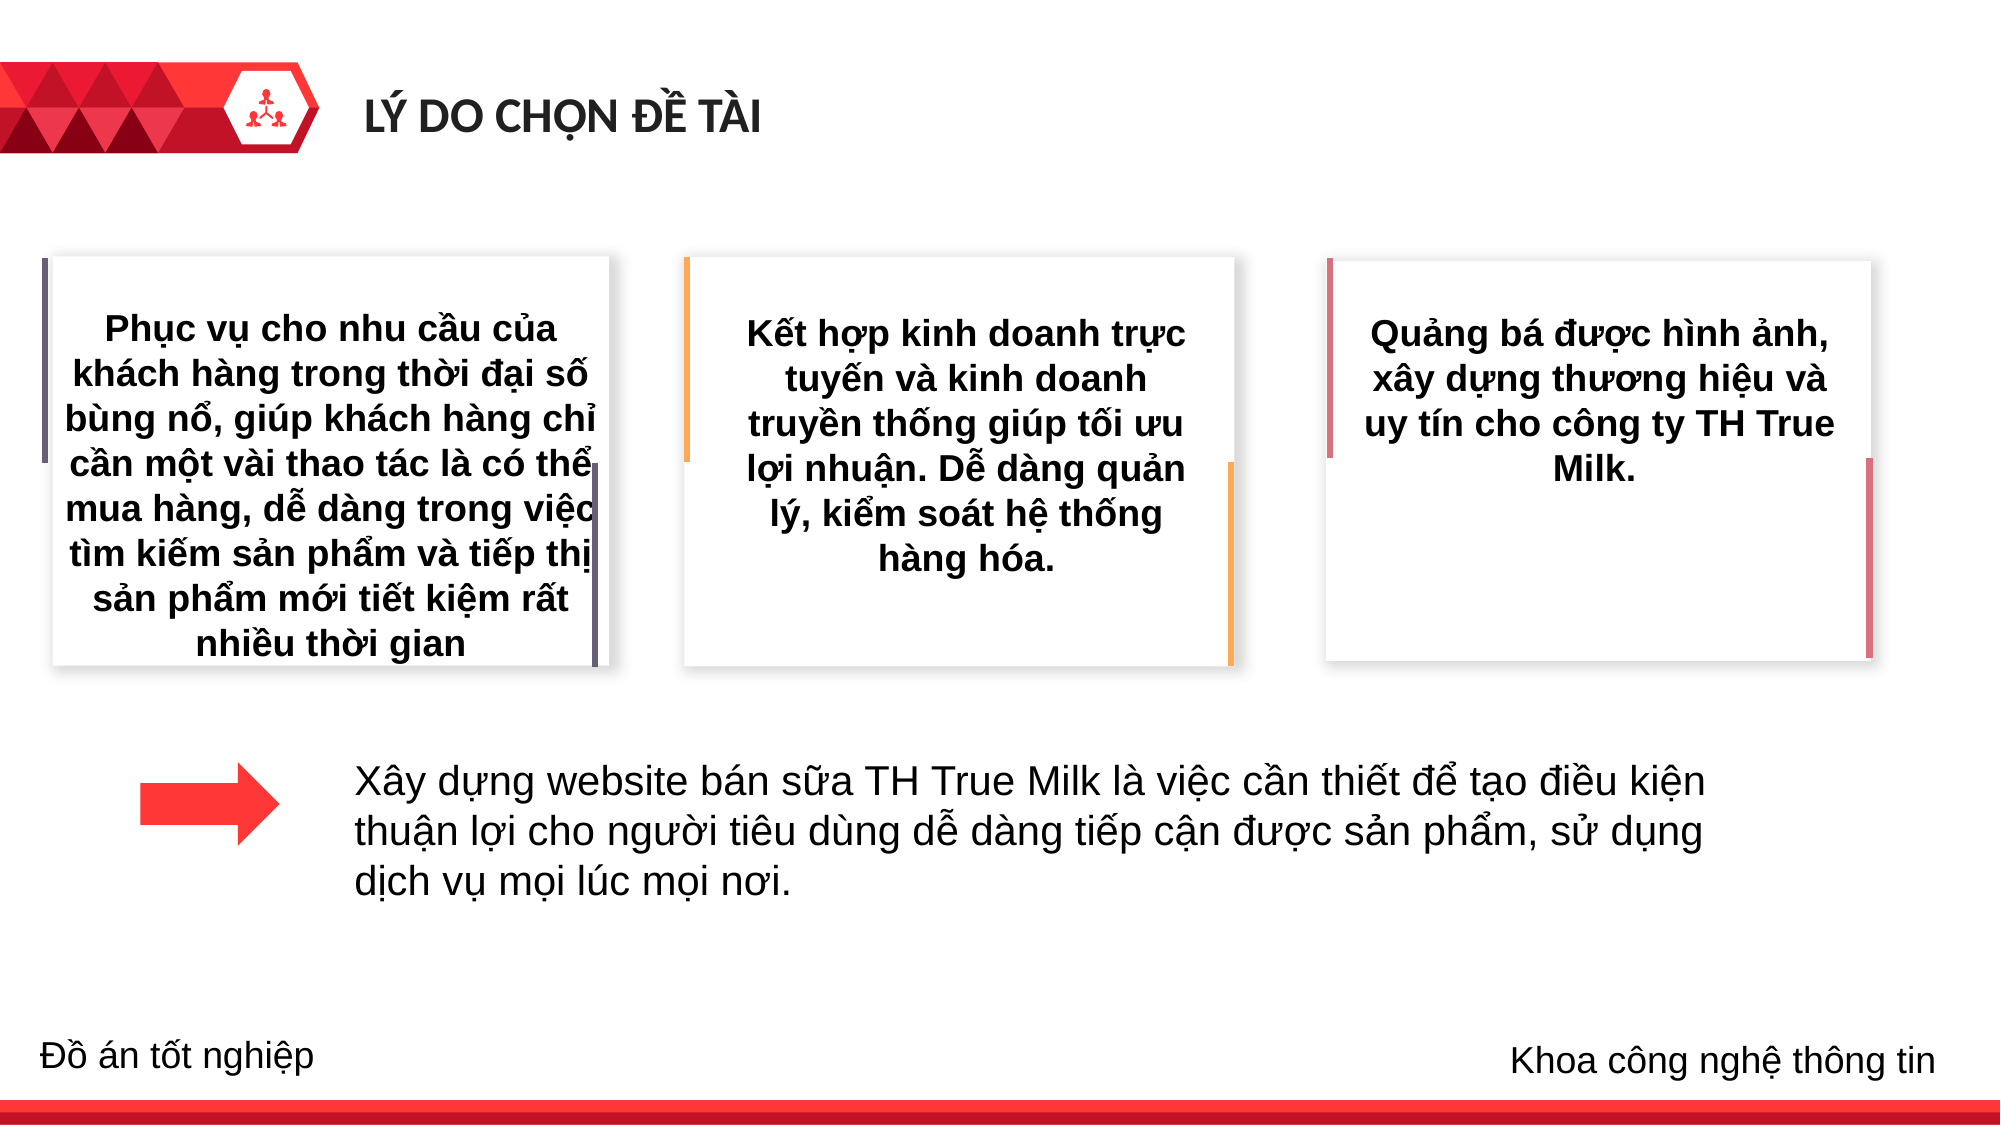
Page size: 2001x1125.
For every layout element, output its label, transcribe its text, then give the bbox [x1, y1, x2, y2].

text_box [684, 256, 1235, 667]
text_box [36, 256, 626, 676]
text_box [1325, 257, 1872, 662]
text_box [140, 745, 1740, 913]
text_box Khoa công nghệ thông tin [1494, 1028, 1995, 1089]
text_box LÝ DO CHỌN ĐỀ TÀI [350, 74, 799, 150]
text_box Đồ án tốt nghiệp [24, 1023, 450, 1084]
